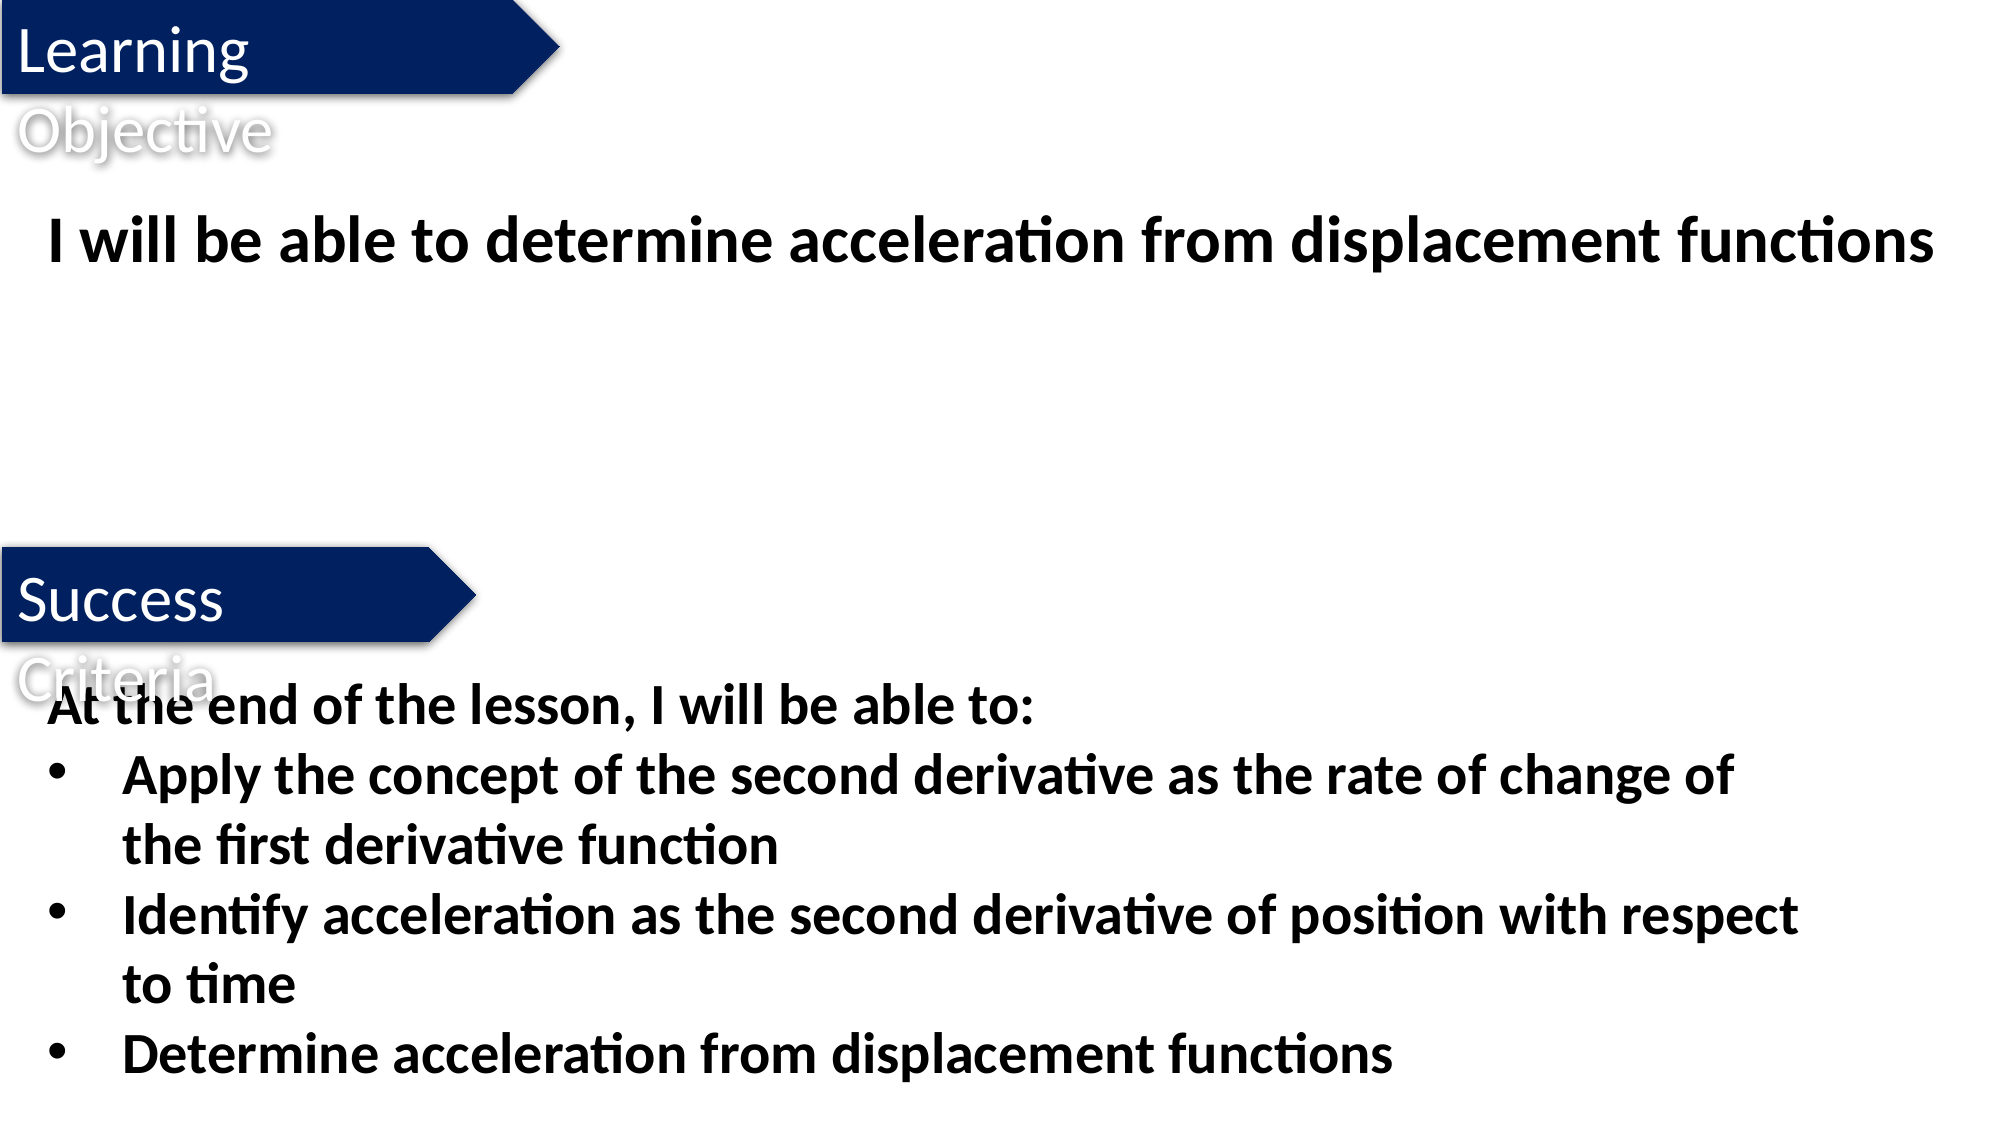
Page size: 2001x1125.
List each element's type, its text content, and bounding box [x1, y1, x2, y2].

text_box At the end of the lesson, I will be able to: Apply the concept of the second derivative as the rate of change of the first derivative function Identify acceleration as the second derivative of position with respect to time Determine acceleration from displacement functions [32, 658, 1833, 1093]
text_box Learning Objective [2, 0, 560, 94]
text_box Success Criteria [2, 547, 476, 642]
text_box I will be able to determine acceleration from displacement functions [32, 188, 1952, 283]
